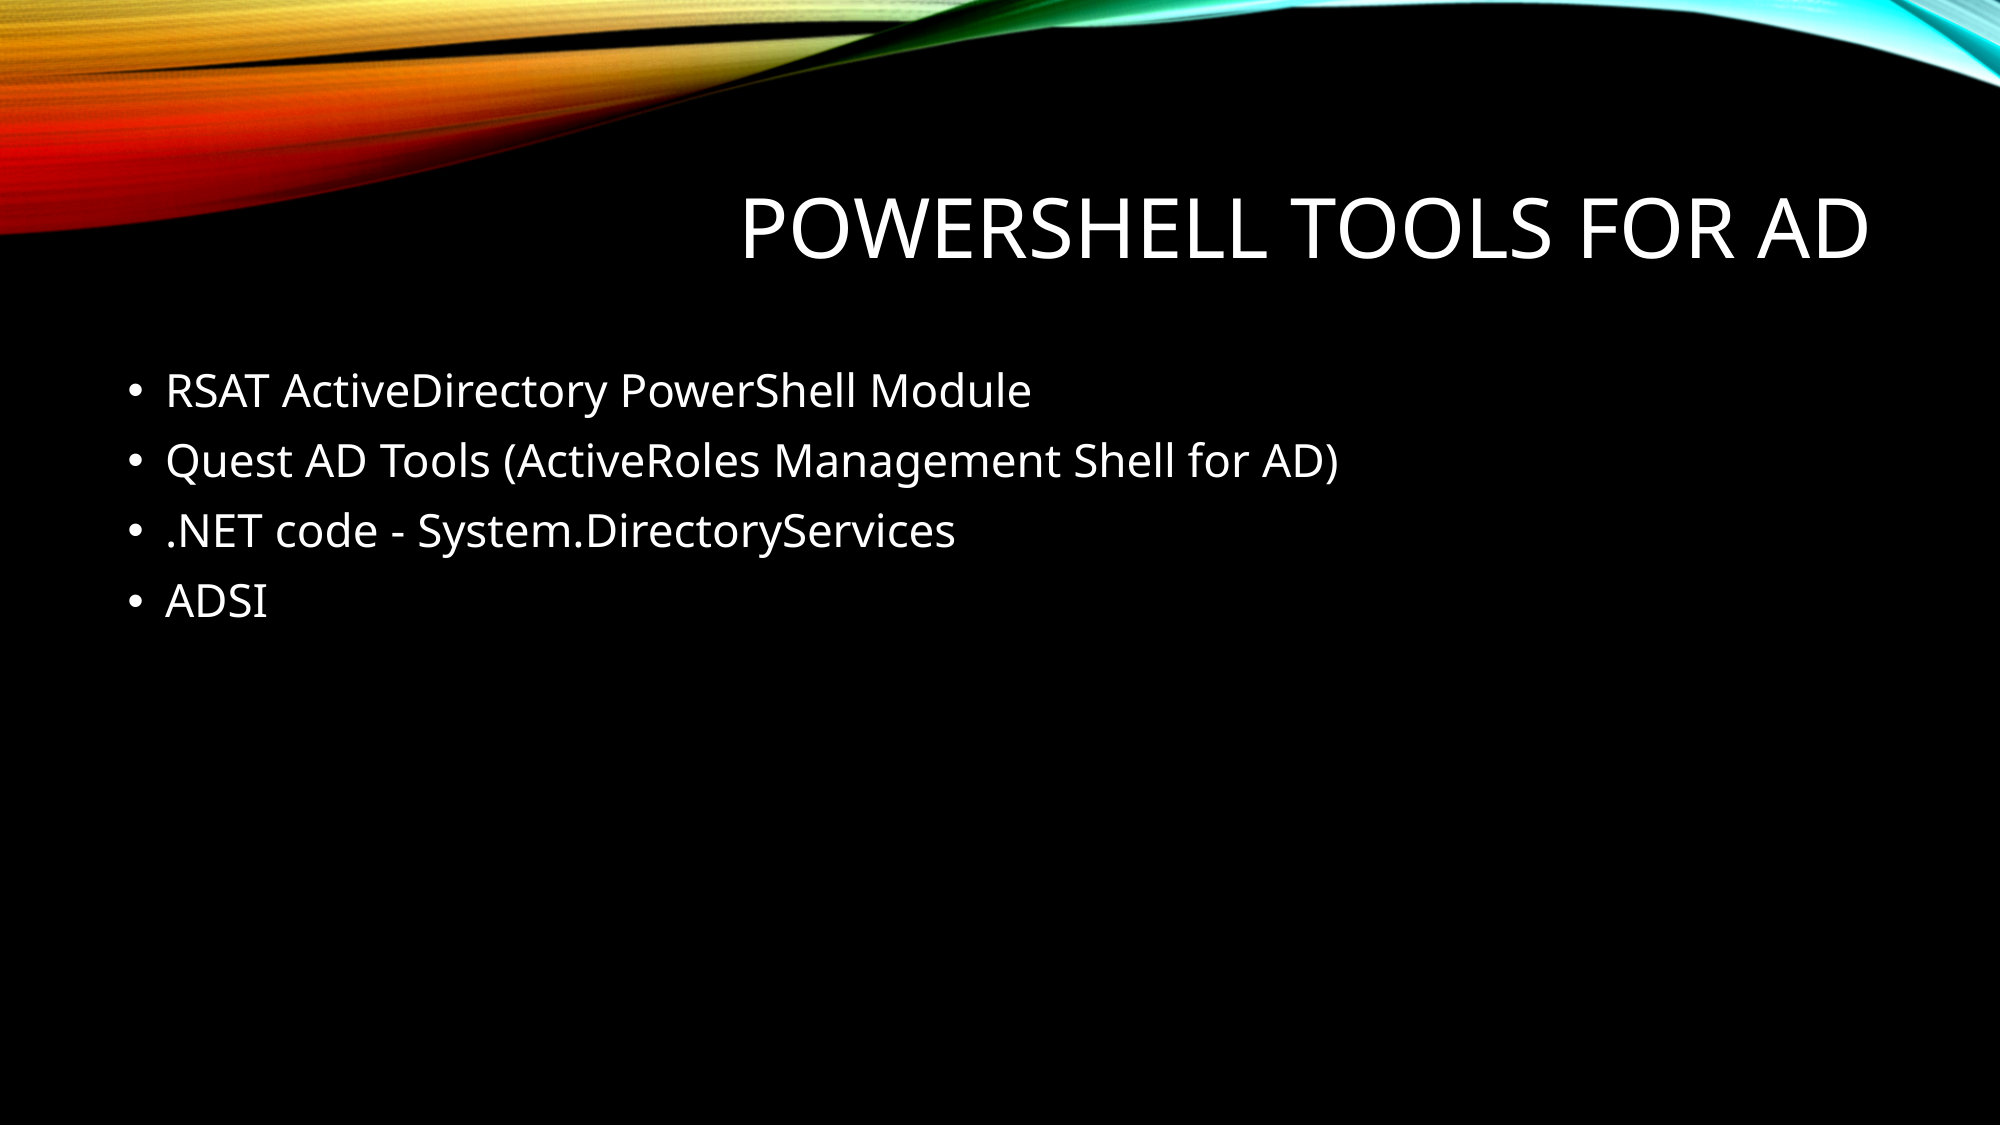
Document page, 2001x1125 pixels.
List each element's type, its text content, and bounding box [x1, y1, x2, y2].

list RSAT ActiveDirectory PowerShell Module Quest AD Tools (ActiveRoles Management Shell for AD) .NET code - System.DirectoryServices ADSI [112, 360, 1888, 1021]
title PowerShell tools for AD [474, 125, 1888, 338]
picture [0, 0, 2000, 237]
